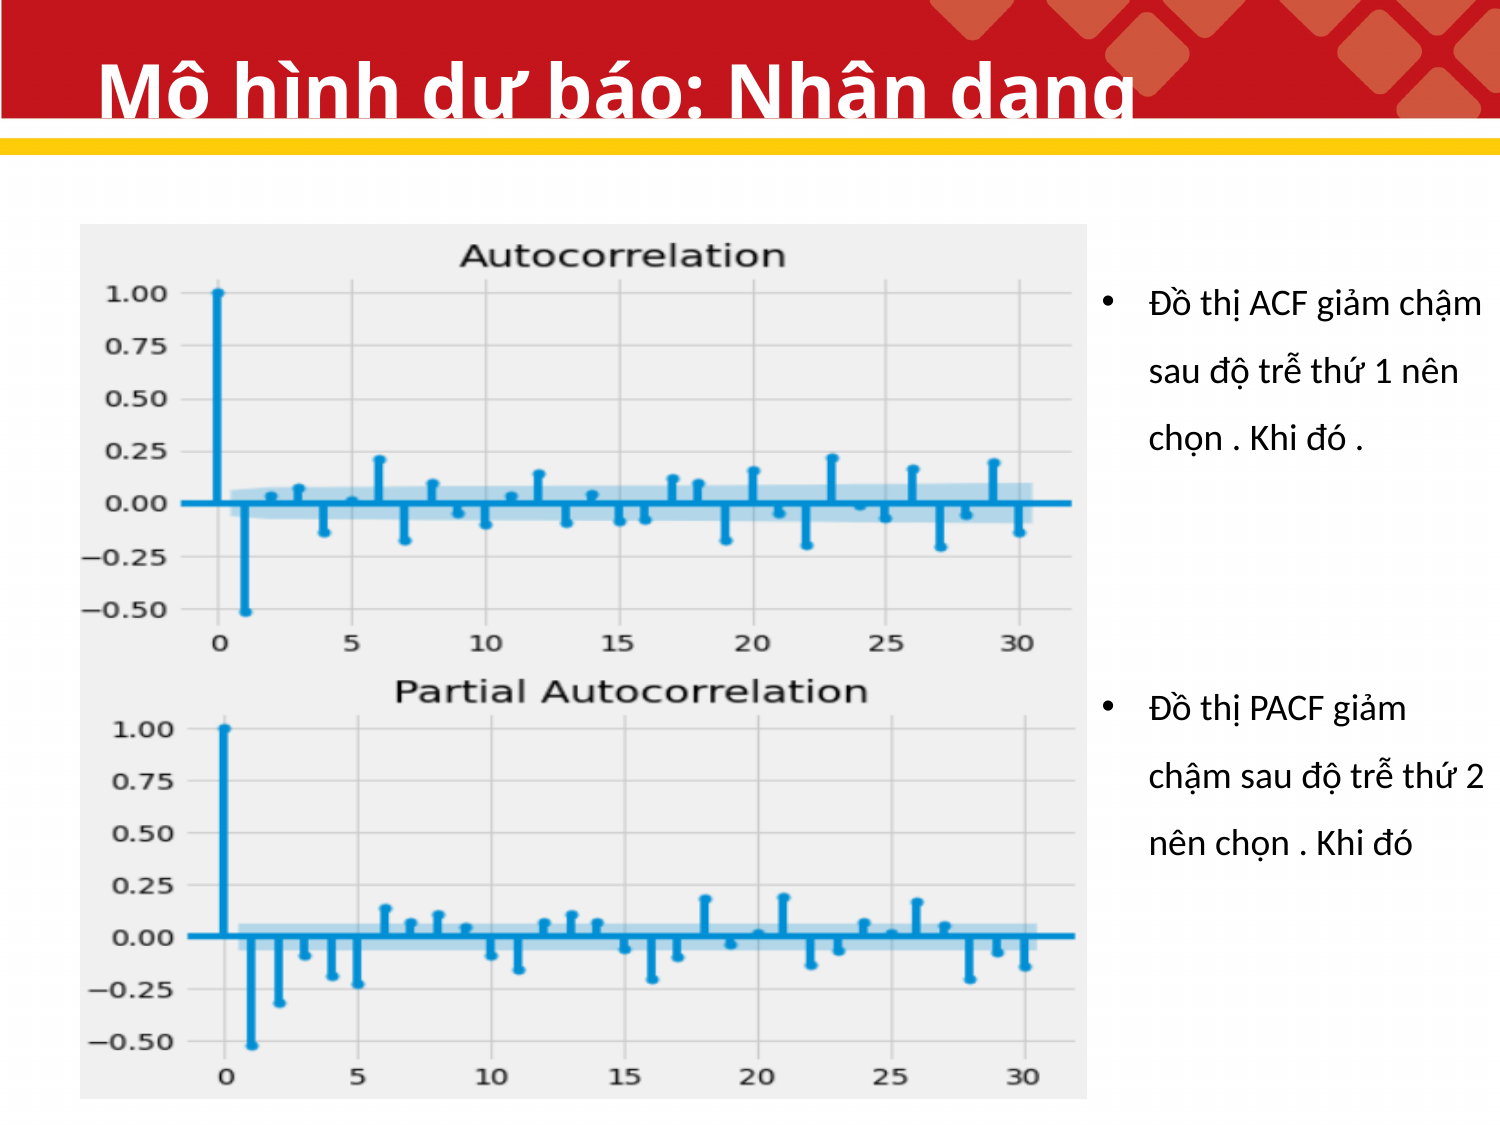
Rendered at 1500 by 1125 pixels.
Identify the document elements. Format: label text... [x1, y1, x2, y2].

title Mô hình dự báo: Nhận dạng [80, 0, 1397, 204]
picture [0, 0, 1500, 1125]
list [80, 224, 1087, 656]
